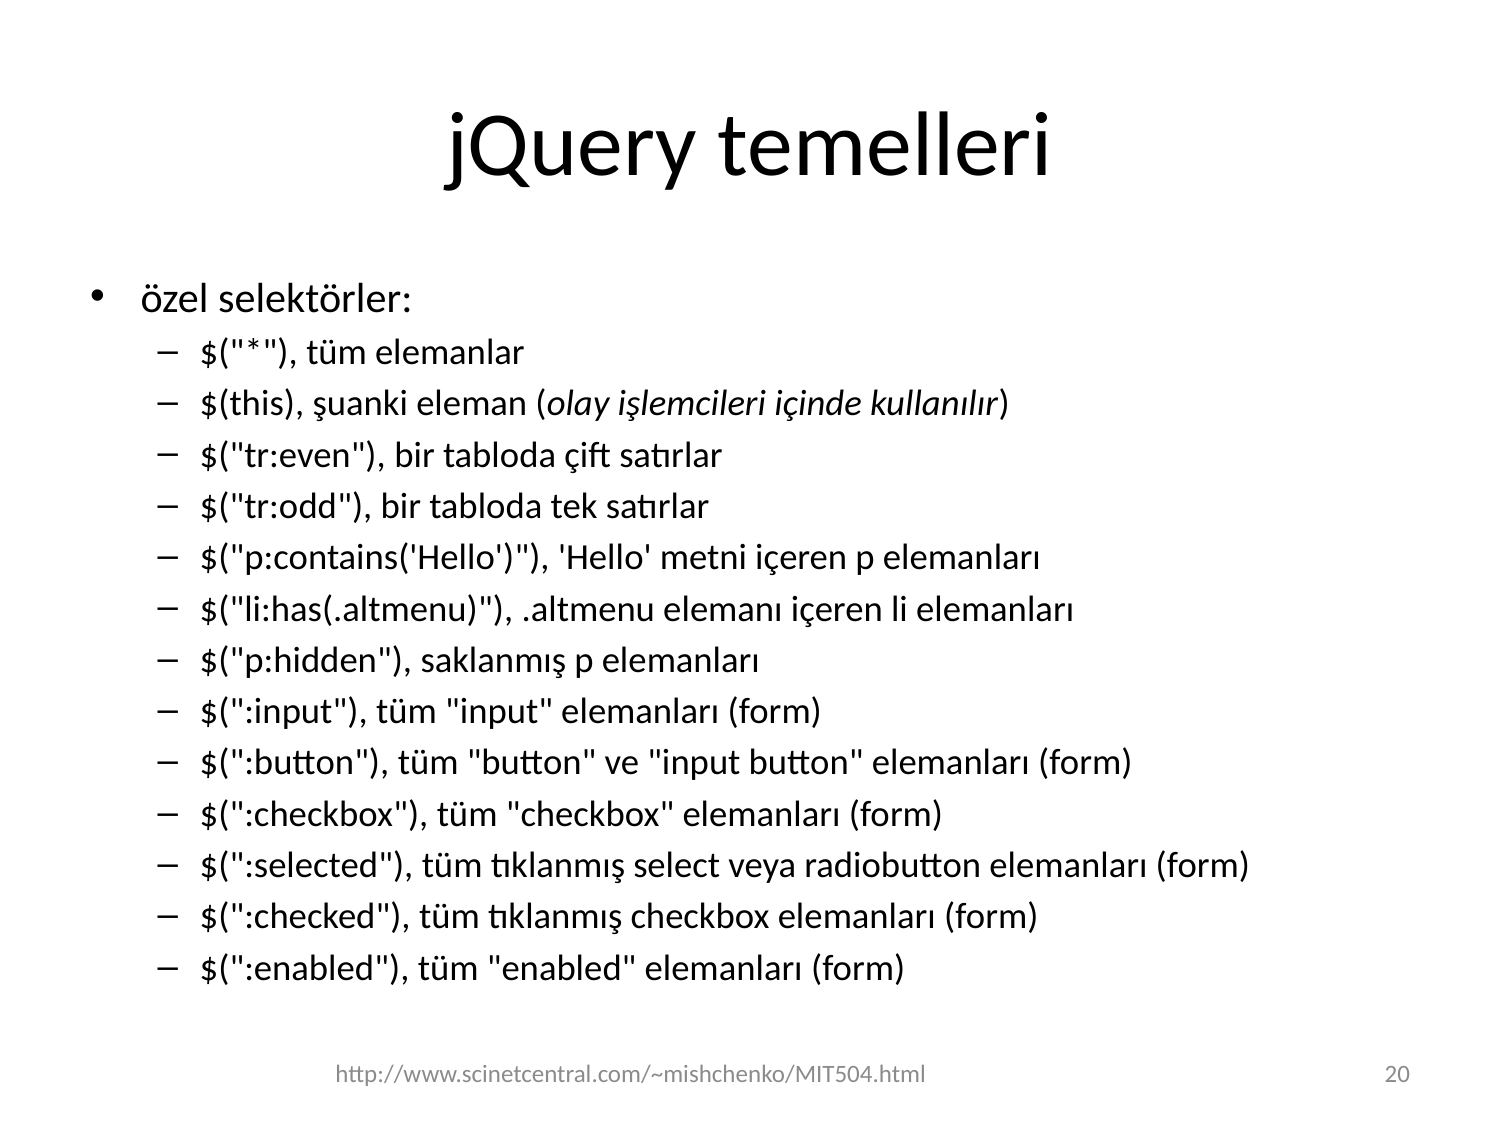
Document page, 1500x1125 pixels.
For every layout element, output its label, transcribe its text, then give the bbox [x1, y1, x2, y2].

footer http://www.scinetcentral.com/~mishchenko/MIT504.html [275, 1042, 988, 1103]
title jQuery temelleri [75, 45, 1425, 233]
slide_number 20 [1074, 1042, 1425, 1103]
list özel selektörler: $("*"), tüm elemanlar $(this), şuanki eleman (olay işlemcileri içinde kullanılır) $("tr:even"), bir tabloda çift satırlar $("tr:odd"), bir tabloda tek satırlar $("p:contains('Hello')"), 'Hello' metni içeren p elemanları $("li:has(.altmenu)"), .altmenu elemanı içeren li elemanları $("p:hidden"), saklanmış p elemanları $(":input"), tüm "input" elemanları (form) $(":button"), tüm "button" ve "input button" elemanları (form) $(":checkbox"), tüm "checkbox" elemanları (form) $(":selected"), tüm tıklanmış select veya radiobutton elemanları (form) $(":checked"), tüm tıklanmış checkbox elemanları (form) $(":enabled"), tüm "enabled" elemanları (form) [75, 262, 1500, 1005]
